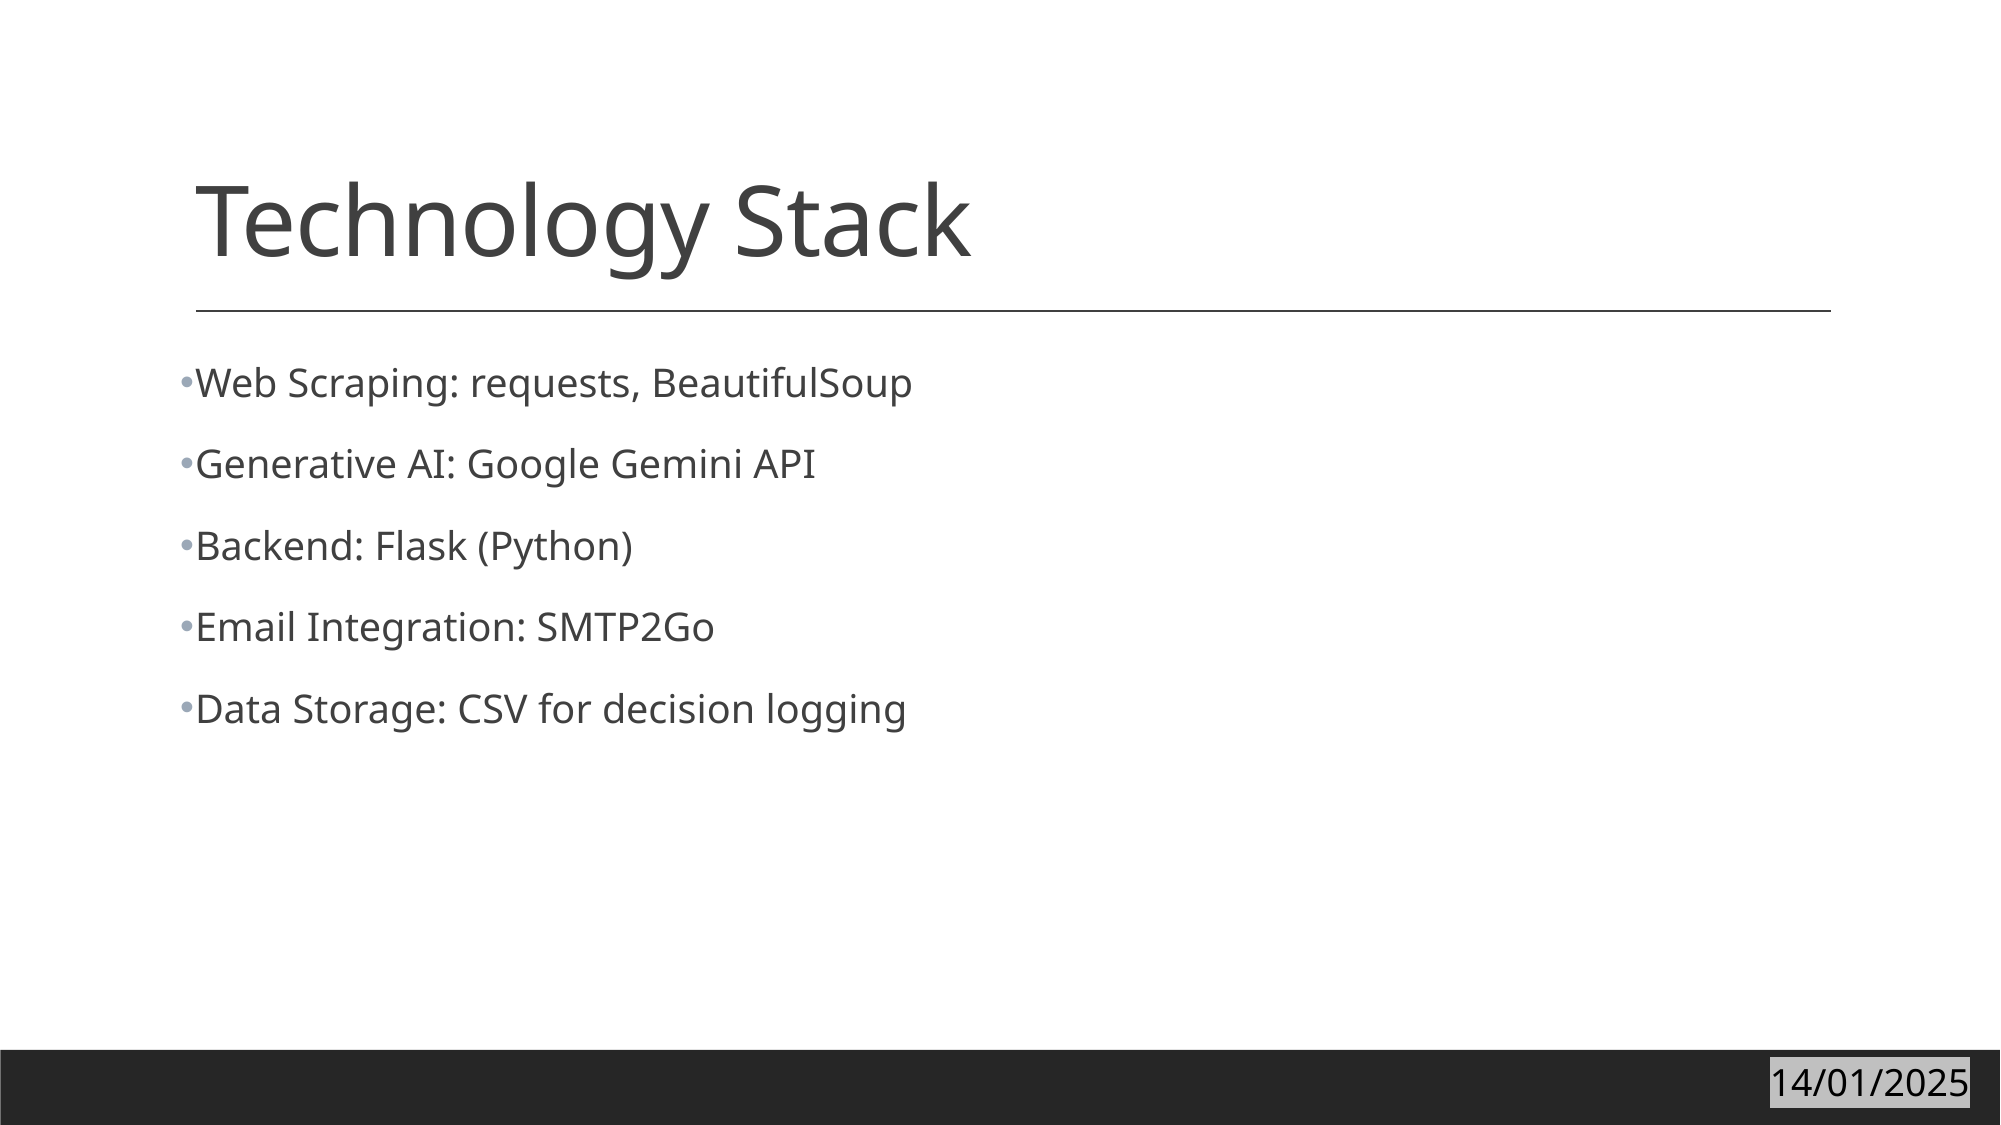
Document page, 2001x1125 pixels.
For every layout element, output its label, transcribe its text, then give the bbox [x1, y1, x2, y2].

list Web Scraping: requests, BeautifulSoup Generative AI: Google Gemini API Backend: Flask (Python) Email Integration: SMTP2Go Data Storage: CSV for decision logging [180, 345, 1830, 963]
title Technology Stack [180, 47, 1830, 285]
text_box 14/01/2025 [1754, 1052, 2000, 1112]
